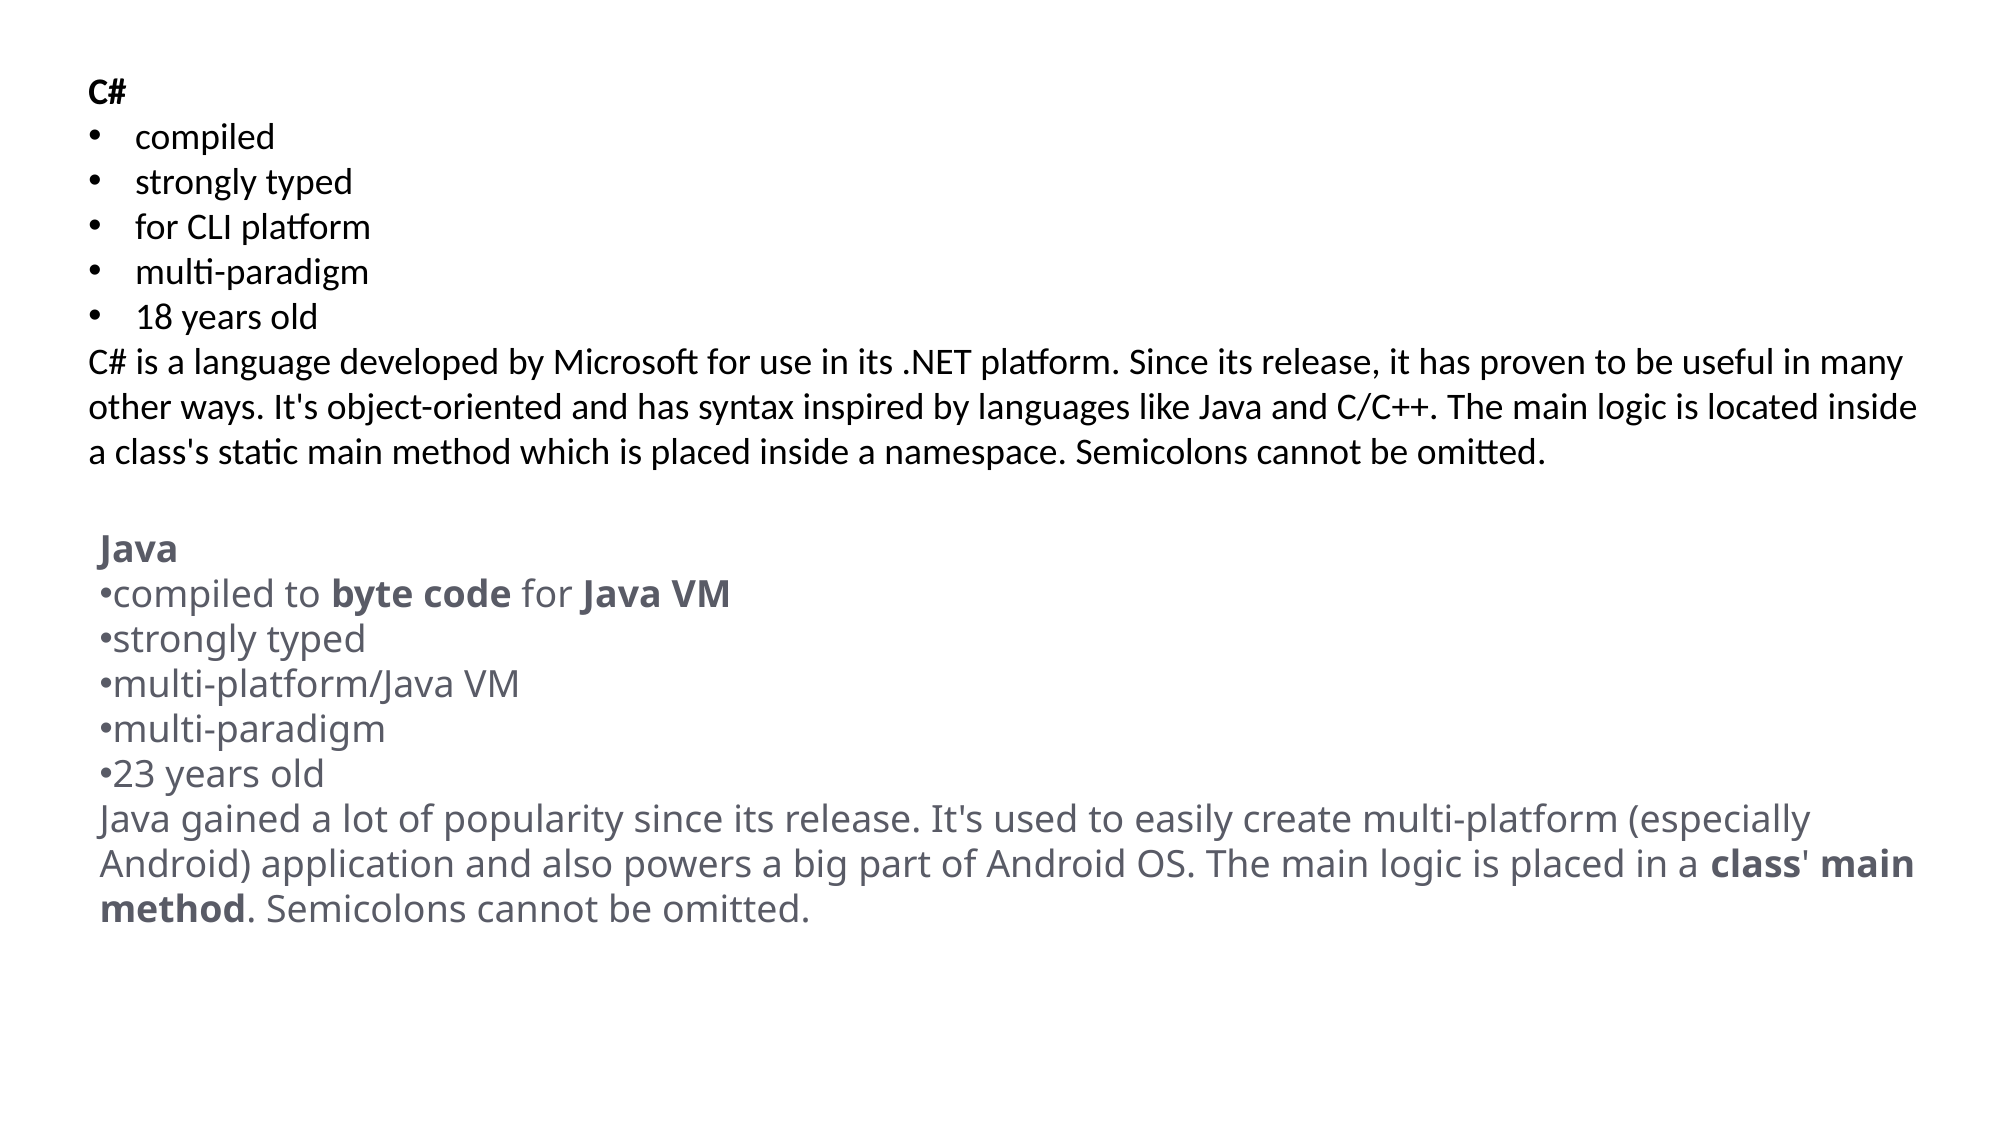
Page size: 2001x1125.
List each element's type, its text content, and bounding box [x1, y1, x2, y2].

text_box C# compiled strongly typed for CLI platform multi-paradigm 18 years old C# is a language developed by Microsoft for use in its .NET platform. Since its release, it has proven to be useful in many other ways. It's object-oriented and has syntax inspired by languages like Java and C/C++. The main logic is located inside a class's static main method which is placed inside a namespace. Semicolons cannot be omitted. [73, 59, 1945, 525]
text_box Java compiled to byte code for Java VM strongly typed multi-platform/Java VM multi-paradigm 23 years old Java gained a lot of popularity since its release. It's used to easily create multi-platform (especially Android) application and also powers a big part of Android OS. The main logic is placed in a class' main method. Semicolons cannot be omitted. [84, 517, 1956, 983]
